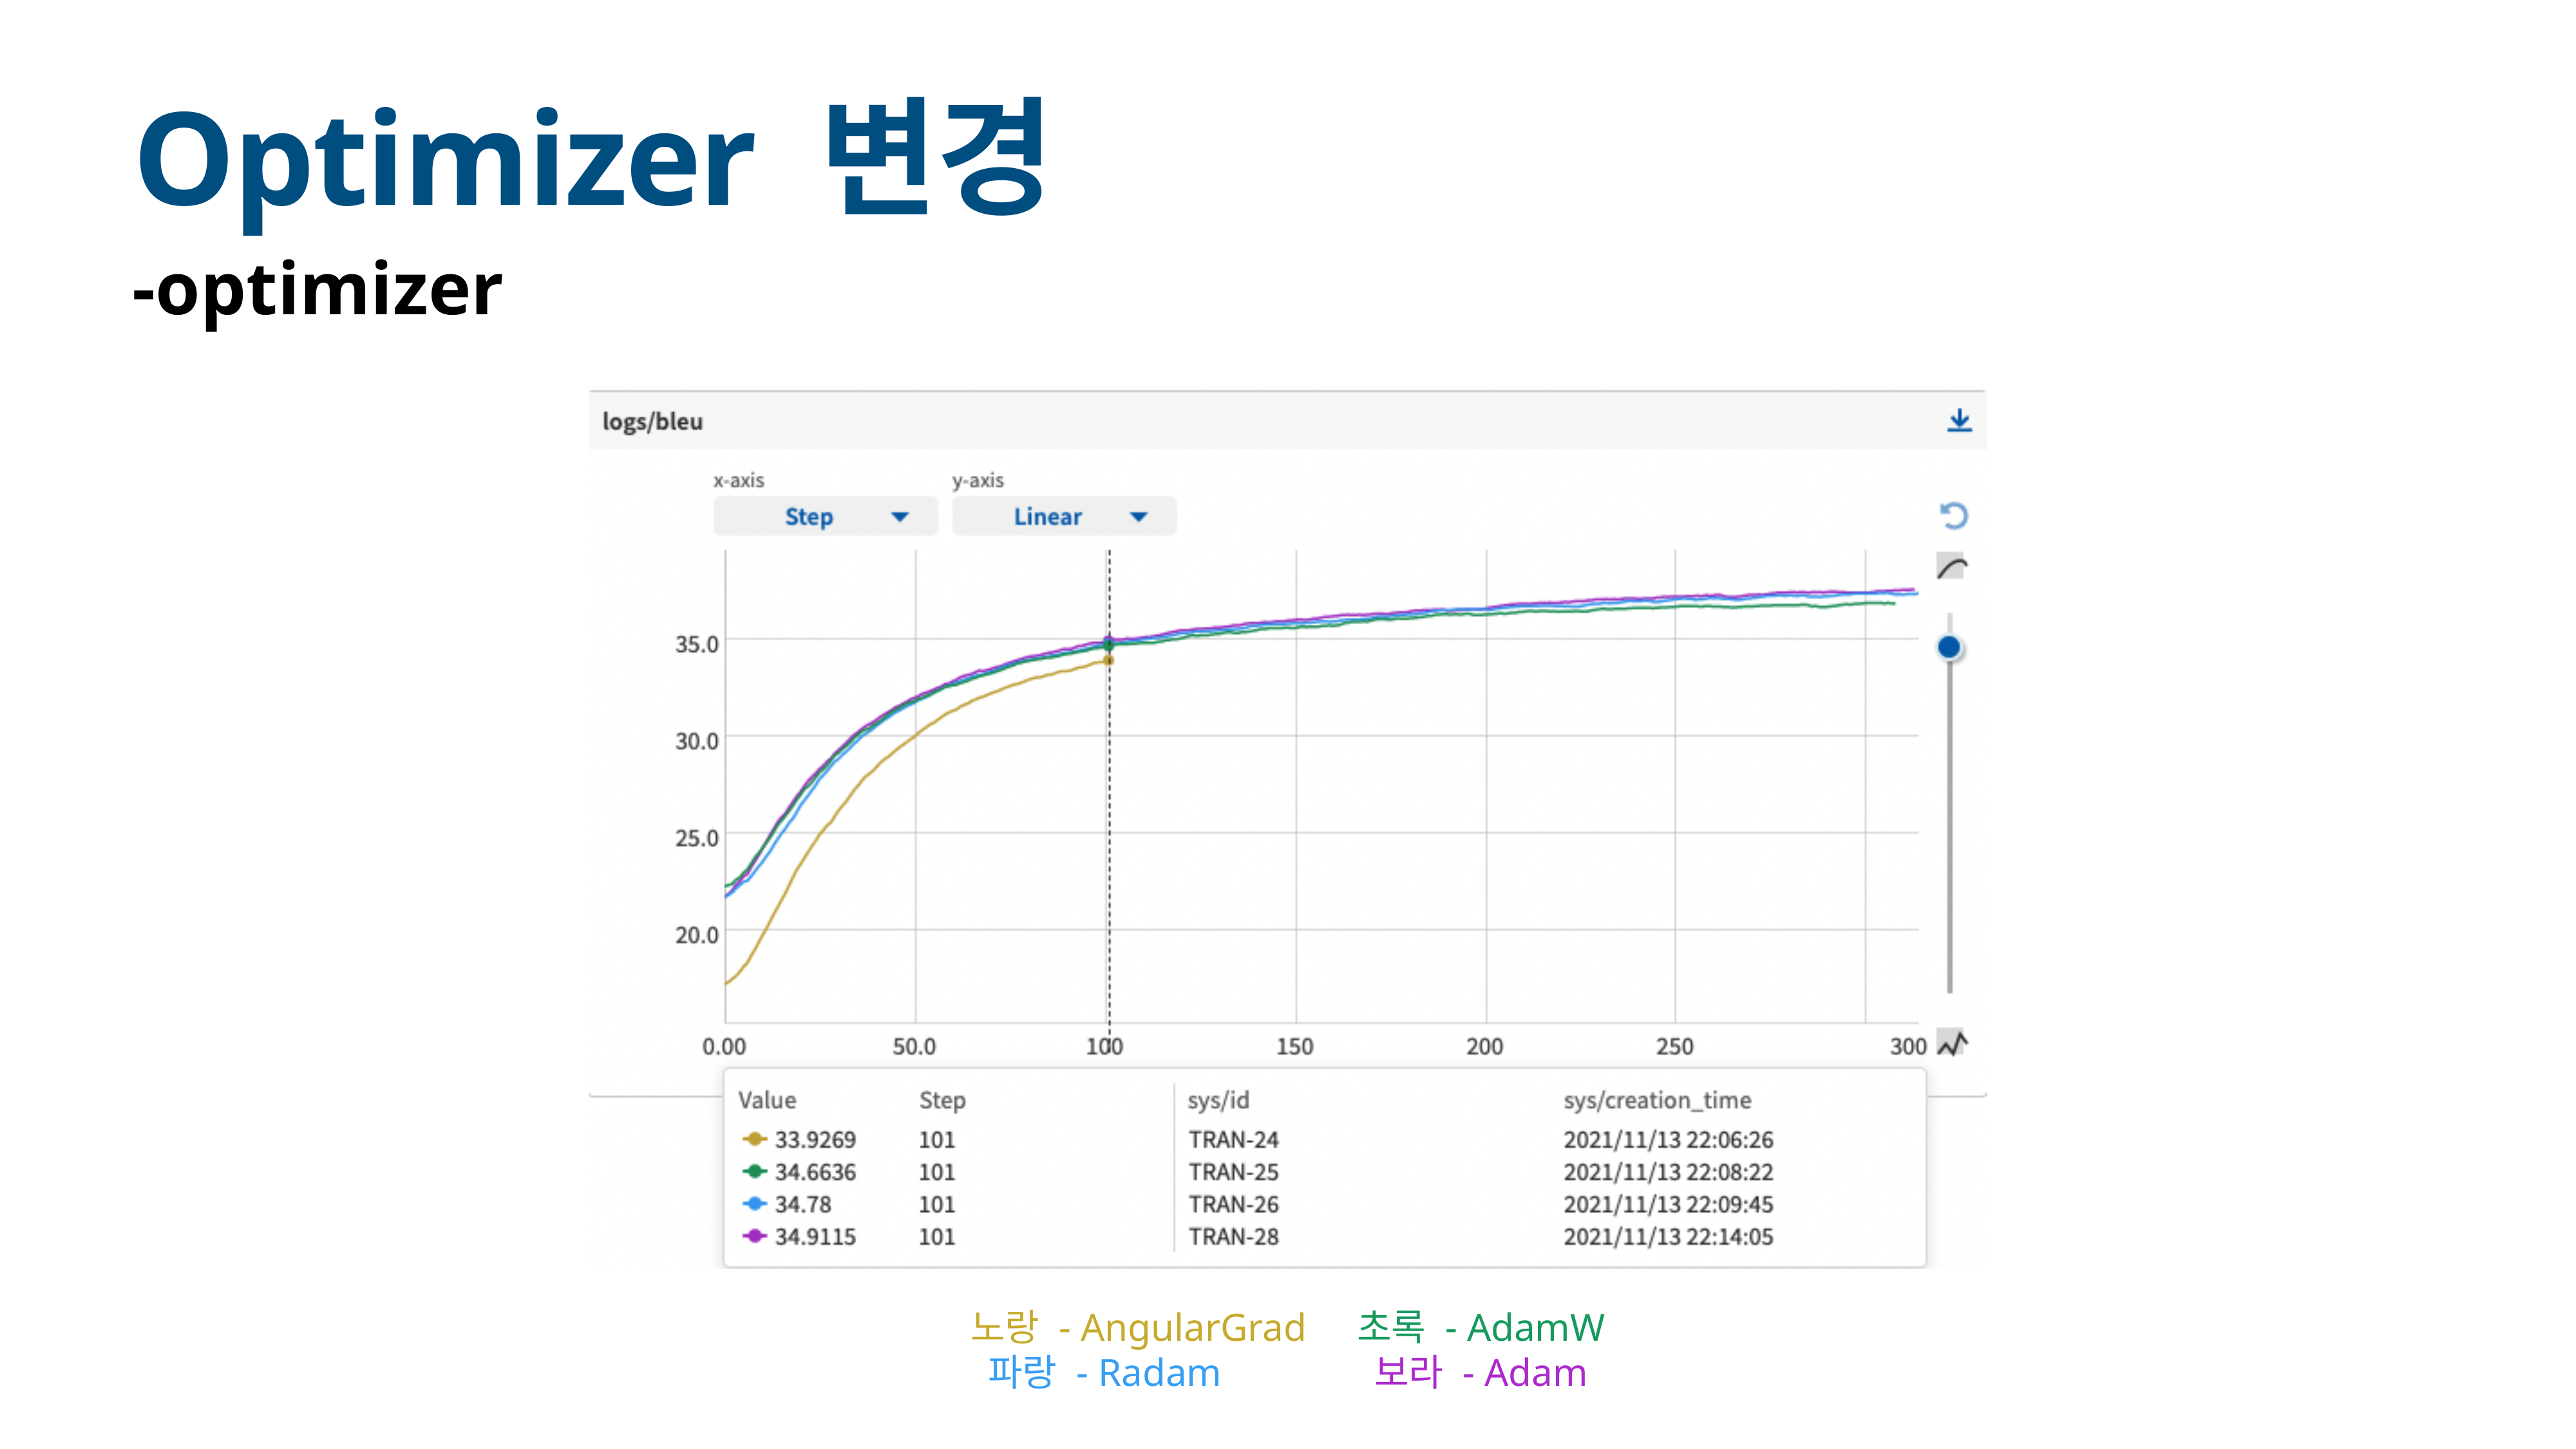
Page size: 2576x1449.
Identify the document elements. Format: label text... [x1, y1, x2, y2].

text_box 노랑 - AngularGrad 초록 - AdamW 파랑 - Radam 보라 - Adam [810, 1298, 1766, 1399]
list -optimizer [127, 237, 2449, 337]
title Optimizer 변경 [127, 100, 2449, 237]
picture [589, 388, 1987, 1269]
